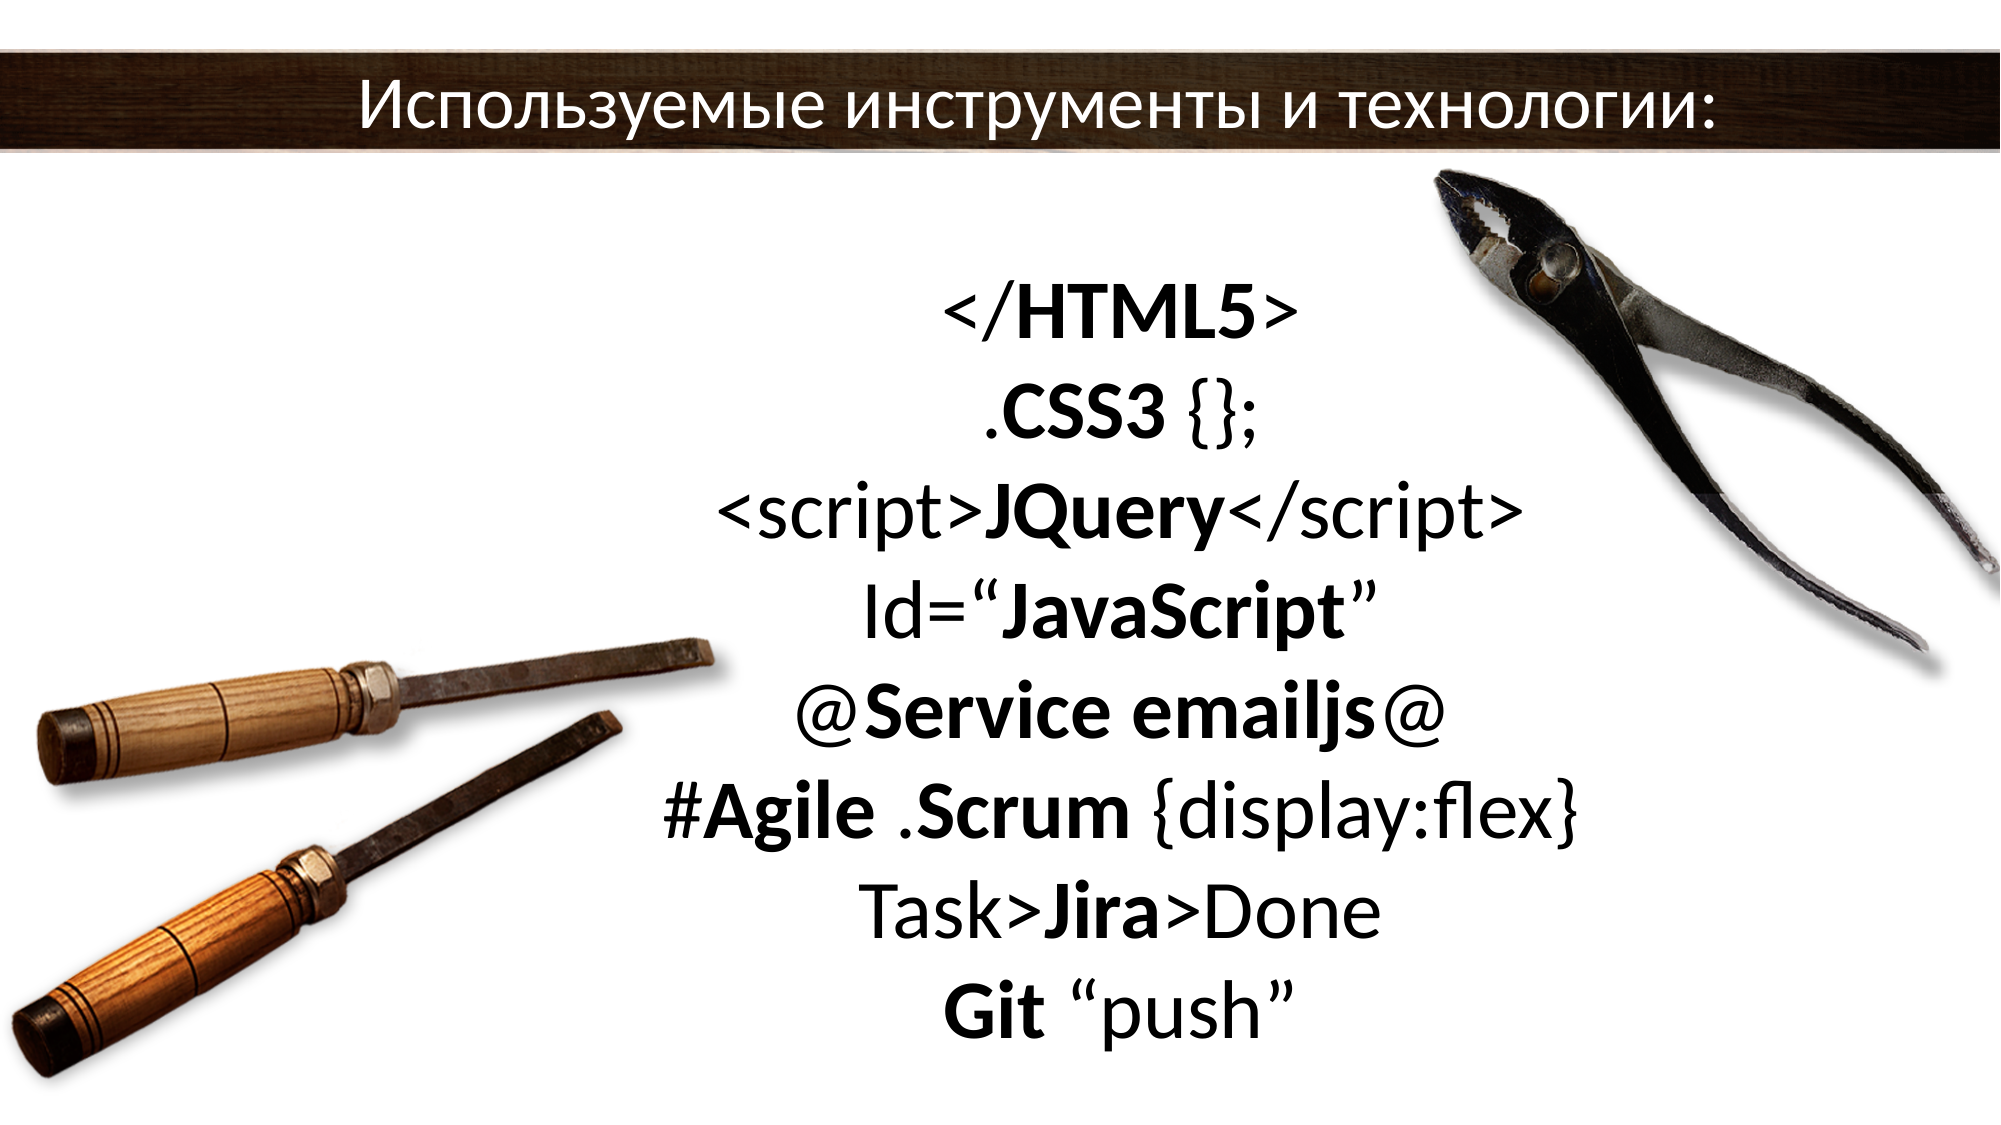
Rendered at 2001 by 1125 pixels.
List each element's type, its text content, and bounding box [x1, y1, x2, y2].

picture [0, 635, 744, 1096]
text_box </HTML5> .CSS3 {}; <script>JQuery</script> Id=“JavaScript” @Service emailjs@ #Agile .Scrum {display:flex} Task>Jira>Done Git “push” [551, 248, 1691, 1063]
picture [1431, 168, 2000, 689]
picture [0, 49, 2000, 153]
